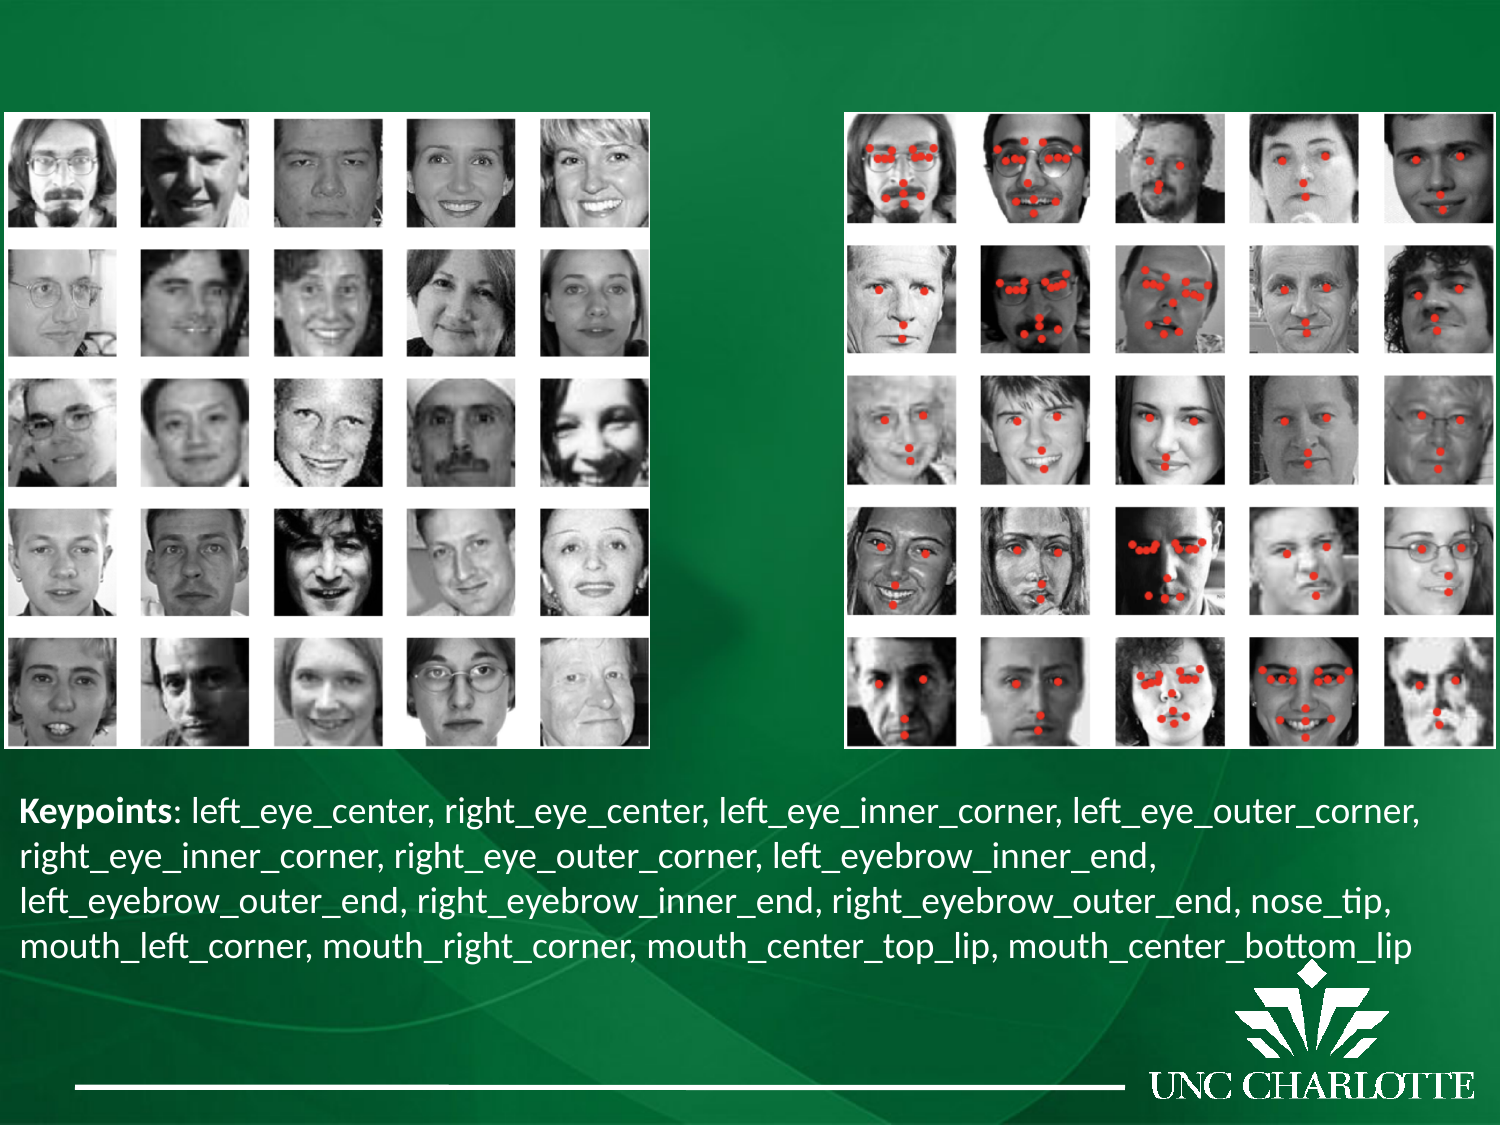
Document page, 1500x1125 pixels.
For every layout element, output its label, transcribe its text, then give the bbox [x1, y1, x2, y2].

picture [0, 0, 1500, 1125]
text_box Keypoints: left_eye_center, right_eye_center, left_eye_inner_corner, left_eye_outer_corner, right_eye_inner_corner, right_eye_outer_corner, left_eyebrow_inner_end, left_eyebrow_outer_end, right_eyebrow_inner_end, right_eyebrow_outer_end, nose_tip, mouth_left_corner, mouth_right_corner, mouth_center_top_lip, mouth_center_bottom_lip [4, 778, 1496, 975]
